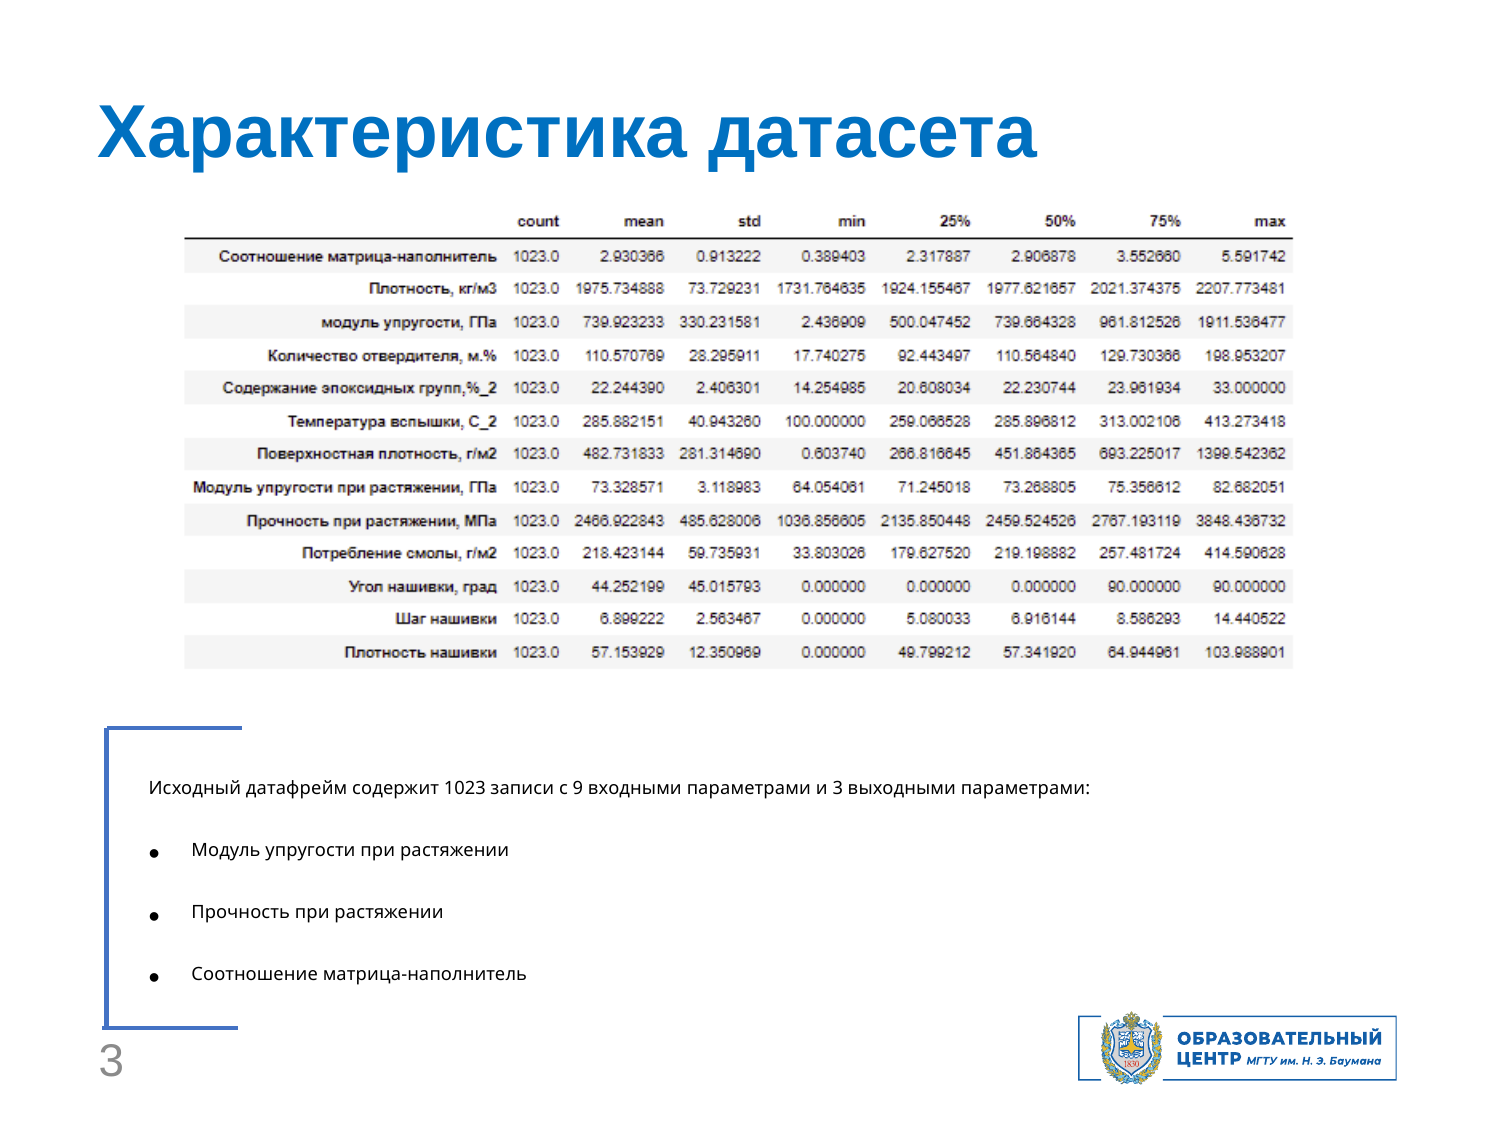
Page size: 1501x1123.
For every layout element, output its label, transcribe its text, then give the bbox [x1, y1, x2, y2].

text_box Характеристика датасета [84, 77, 1379, 180]
list Исходный датафрейм содержит 1023 записи с 9 входными параметрами и 3 выходными параметрами: Модуль упругости при растяжении Прочность при растяжении Соотношение матрица-наполнитель [135, 754, 1359, 1002]
text_box Тескт. [133, 654, 702, 963]
slide_number 3 [86, 1028, 186, 1088]
picture [180, 193, 1314, 698]
